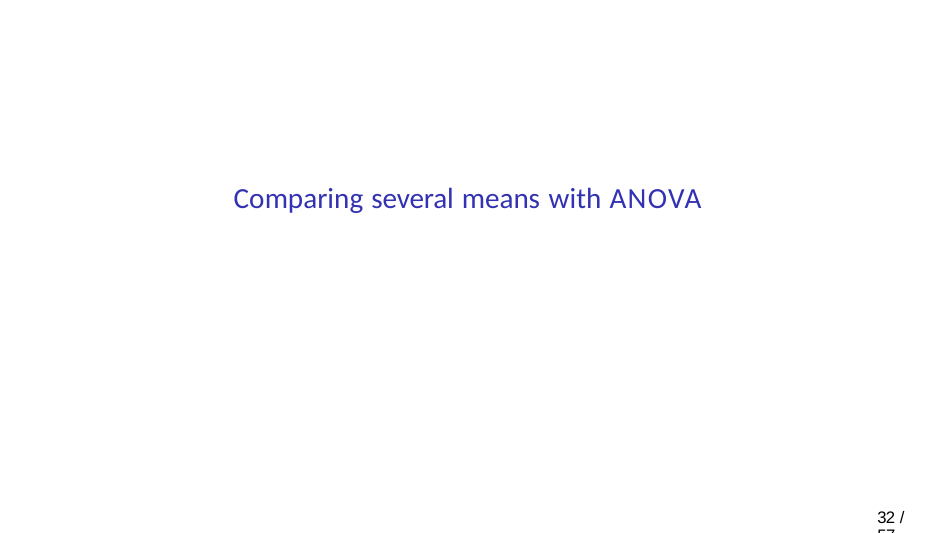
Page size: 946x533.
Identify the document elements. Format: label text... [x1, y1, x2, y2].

slide_number 31 / 57 [871, 508, 930, 533]
text_box Comparing several means with ANOVA [231, 176, 714, 215]
